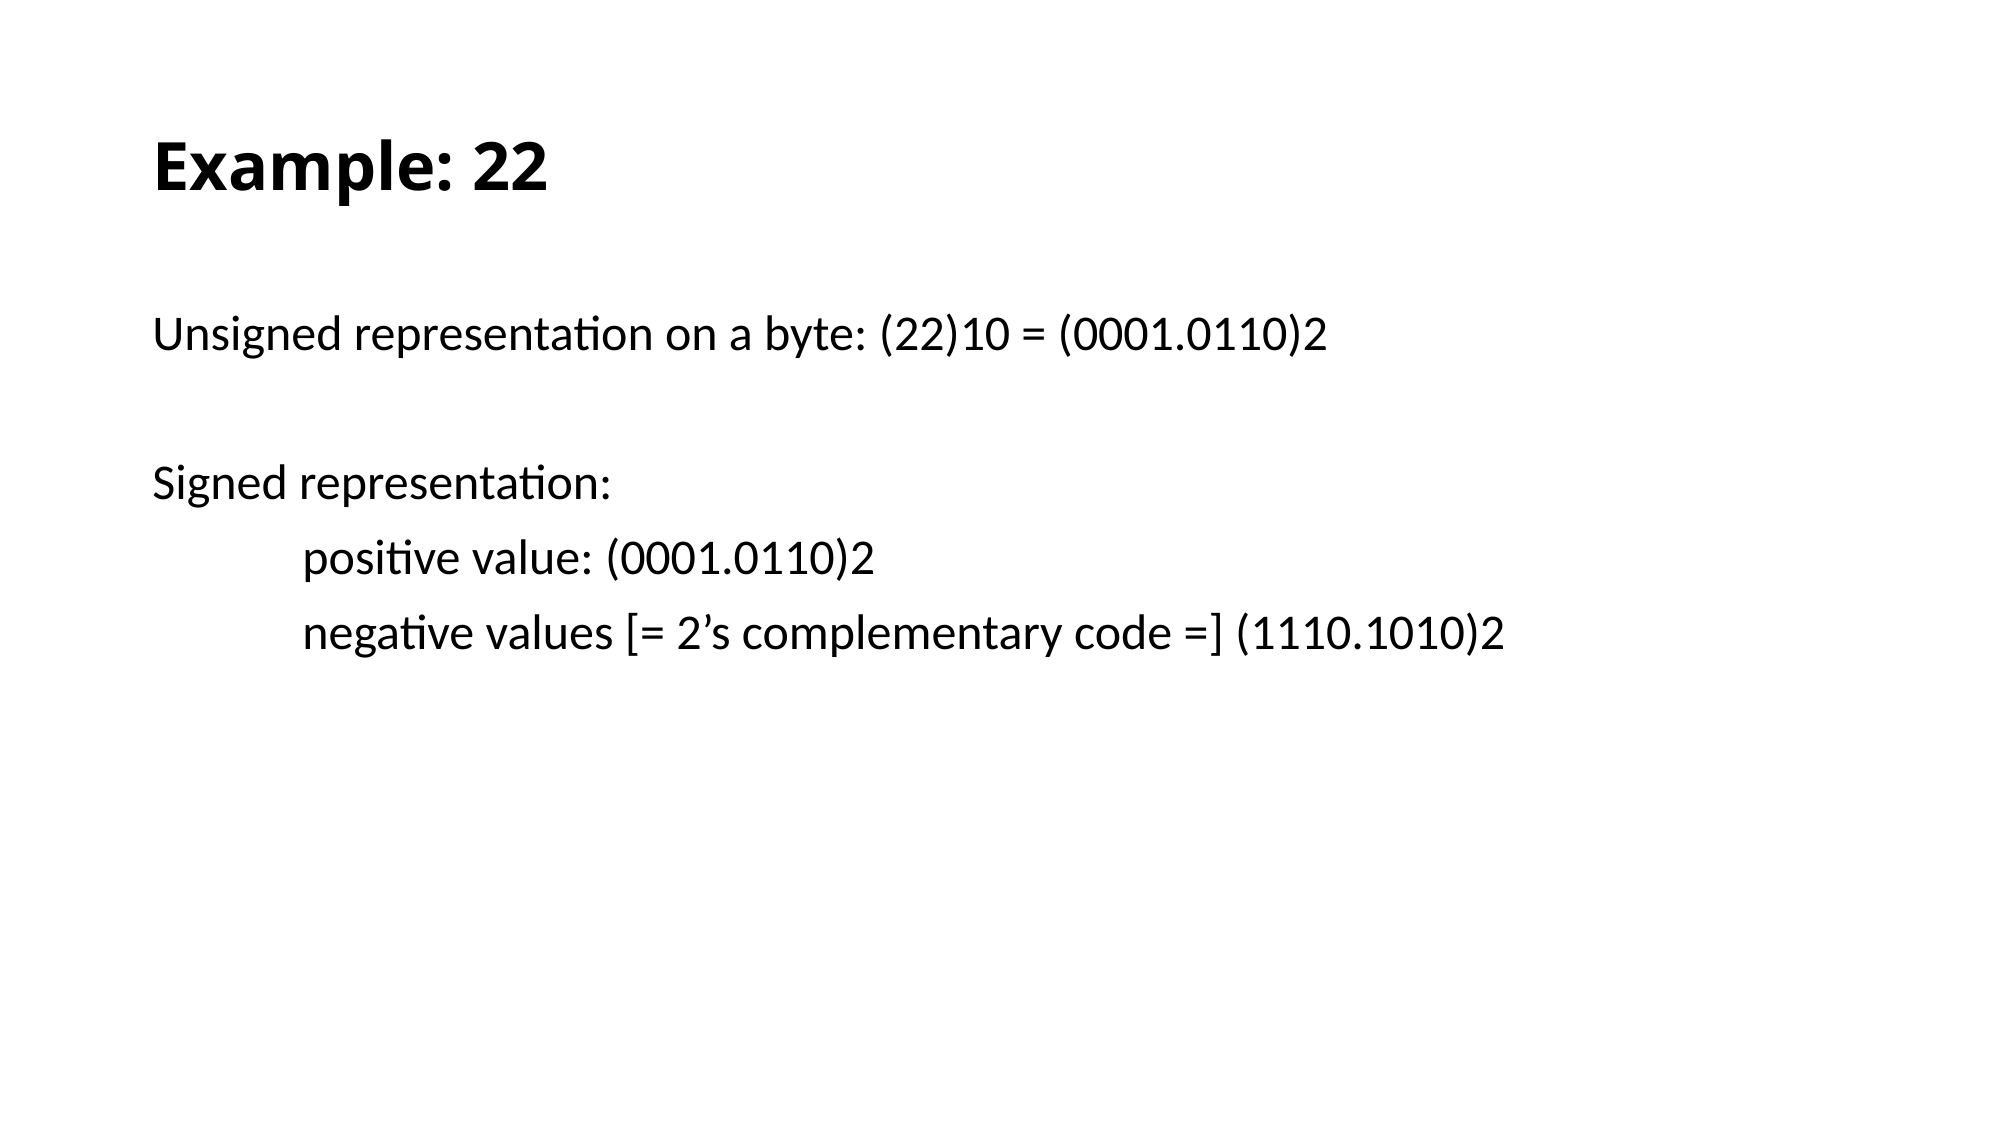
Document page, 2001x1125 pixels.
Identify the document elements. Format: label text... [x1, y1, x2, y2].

list Unsigned representation on a byte: (22)10 = (0001.0110)2 Signed representation: positive value: (0001.0110)2 negative values [= 2’s complementary code =] (1110.1010)2 [137, 299, 1863, 1014]
title Example: 22 [137, 59, 1863, 278]
